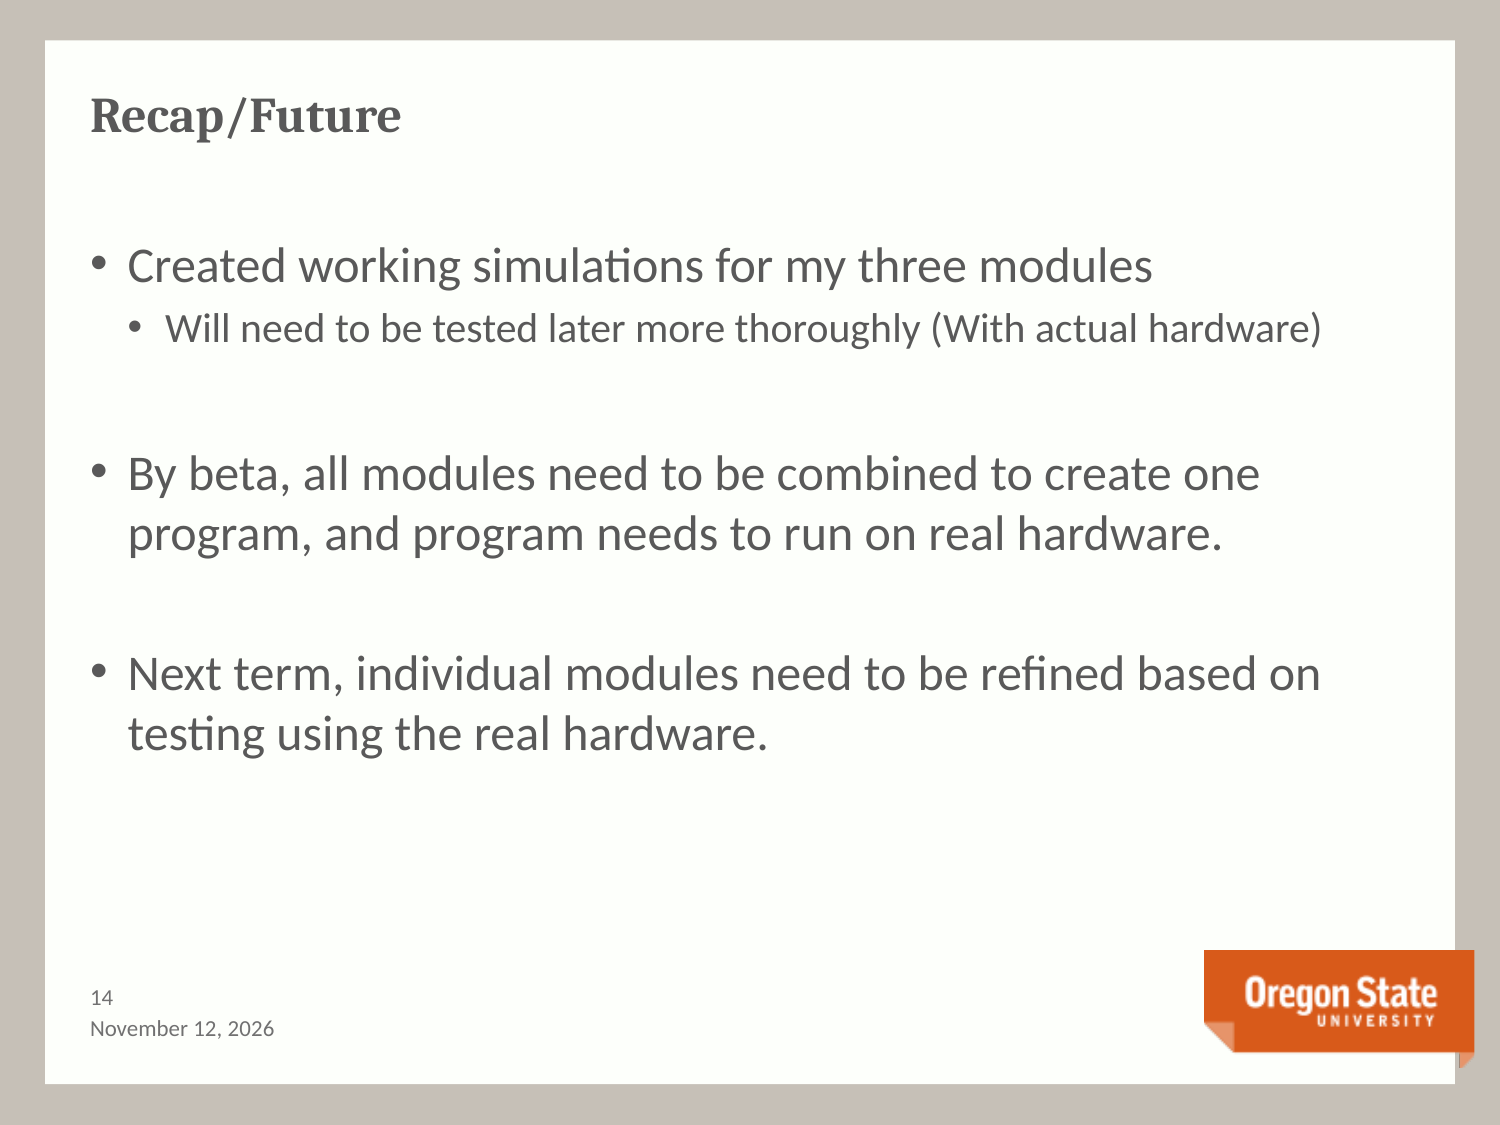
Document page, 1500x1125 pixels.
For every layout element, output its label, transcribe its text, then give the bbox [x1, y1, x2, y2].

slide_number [75, 1012, 375, 1043]
list Created working simulations for my three modules Will need to be tested later more thoroughly (With actual hardware) By beta, all modules need to be combined to create one program, and program needs to run on real hardware. Next term, individual modules need to be refined based on testing using the real hardware. [75, 224, 1425, 938]
title Recap/Future [75, 75, 1425, 188]
slide_number 13 [75, 982, 135, 1013]
